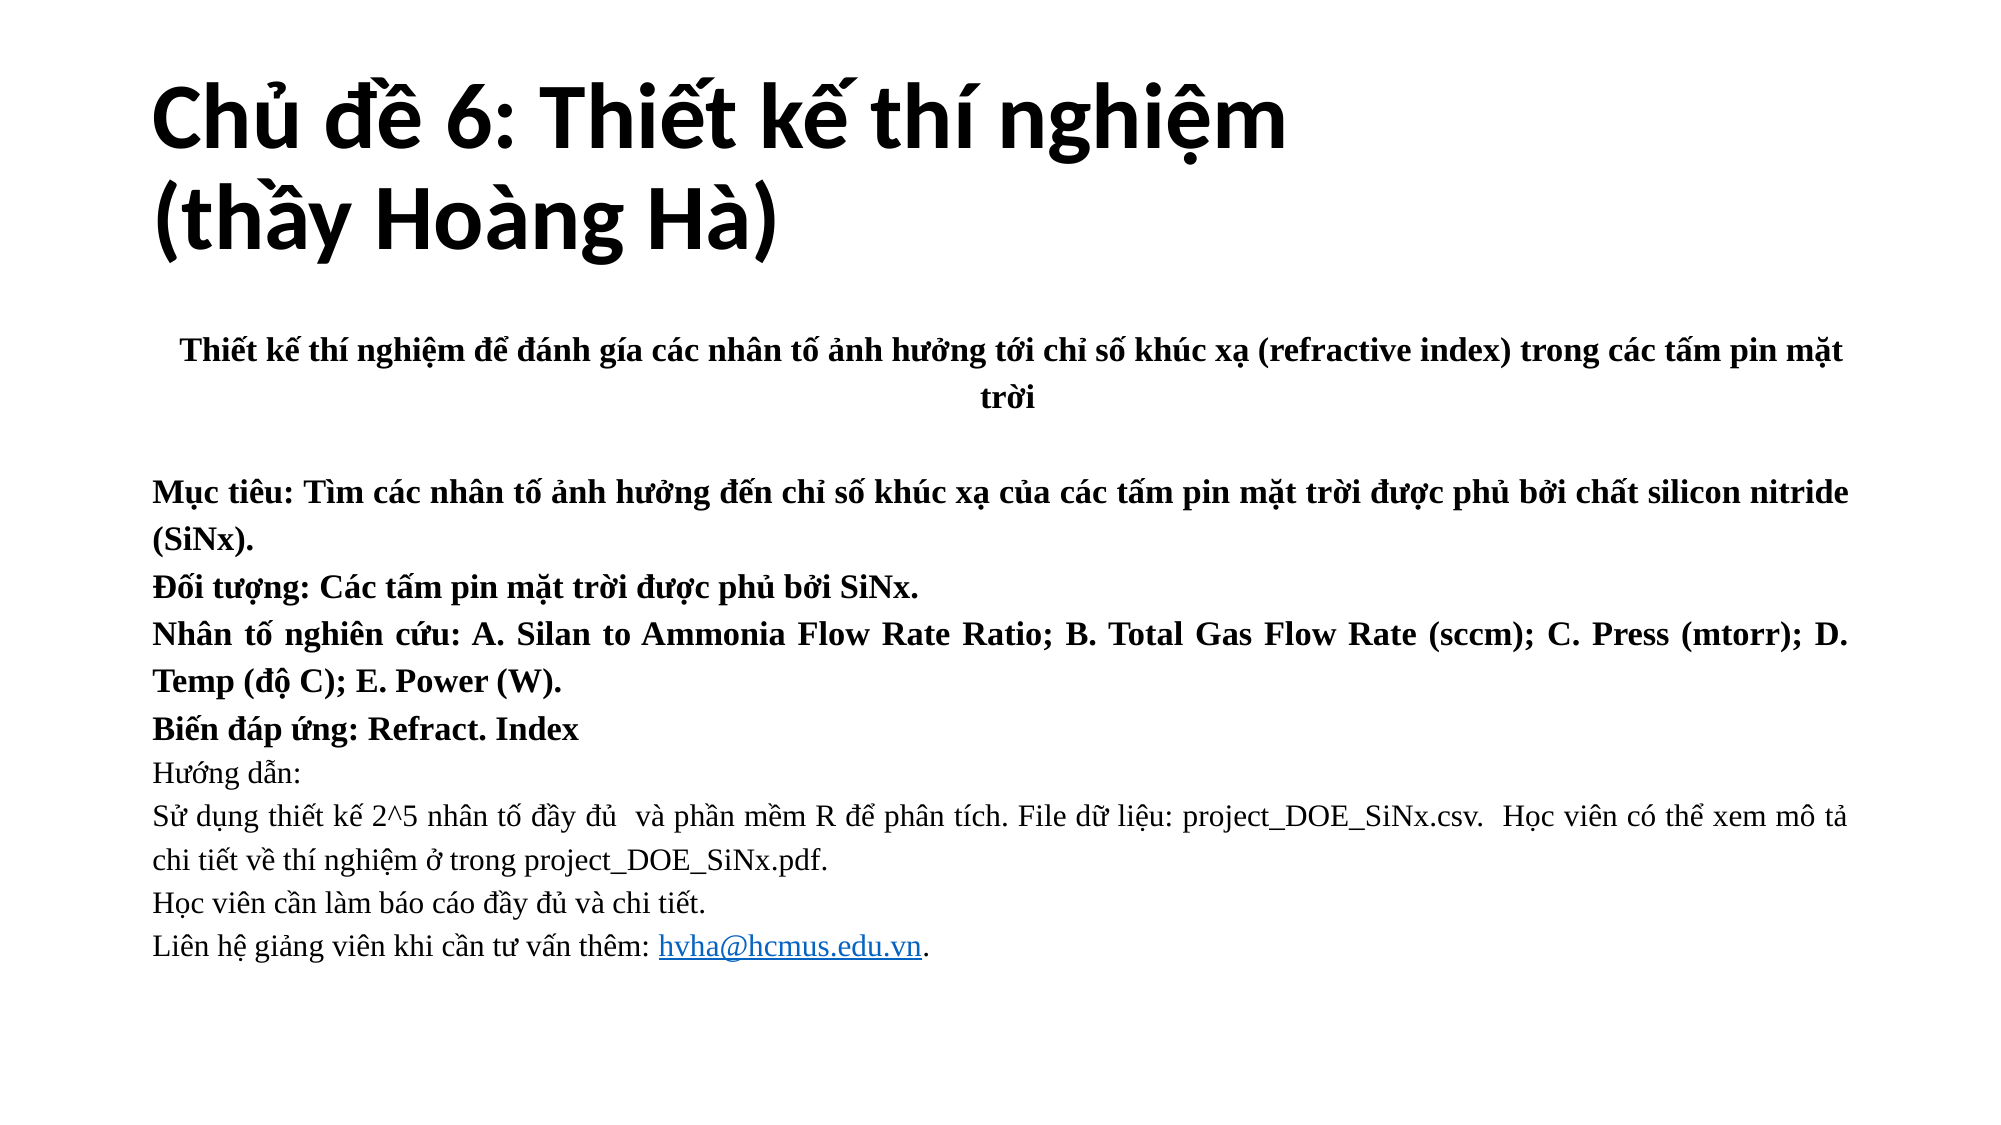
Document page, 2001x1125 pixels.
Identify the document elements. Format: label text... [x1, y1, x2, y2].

title Chủ đề 6: Thiết kế thí nghiệm (thầy Hoàng Hà) [137, 59, 1975, 278]
text_box Thiết kế thí nghiệm để đánh gía các nhân tố ảnh hưởng tới chỉ số khúc xạ (refractive index) trong các tấm pin mặt trời Mục tiêu: Tìm các nhân tố ảnh hưởng đến chỉ số khúc xạ của các tấm pin mặt trời được phủ bởi chất silicon nitride (SiNx). Đối tượng: Các tấm pin mặt trời được phủ bởi SiNx. Nhân tố nghiên cứu: A. Silan to Ammonia Flow Rate Ratio; B. Total Gas Flow Rate (sccm); C. Press (mtorr); D. Temp (độ C); E. Power (W). Biến đáp ứng: Refract. Index Hướng dẫn: Sử dụng thiết kế 2^5 nhân tố đầy đủ và phần mềm R để phân tích. File dữ liệu: project_DOE_SiNx.csv. Học viên có thể xem mô tả chi tiết về thí nghiệm ở trong project_DOE_SiNx.pdf. Học viên cần làm báo cáo đầy đủ và chi tiết. Liên hệ giảng viên khi cần tư vấn thêm: hvha@hcmus.edu.vn. [137, 305, 1866, 1003]
